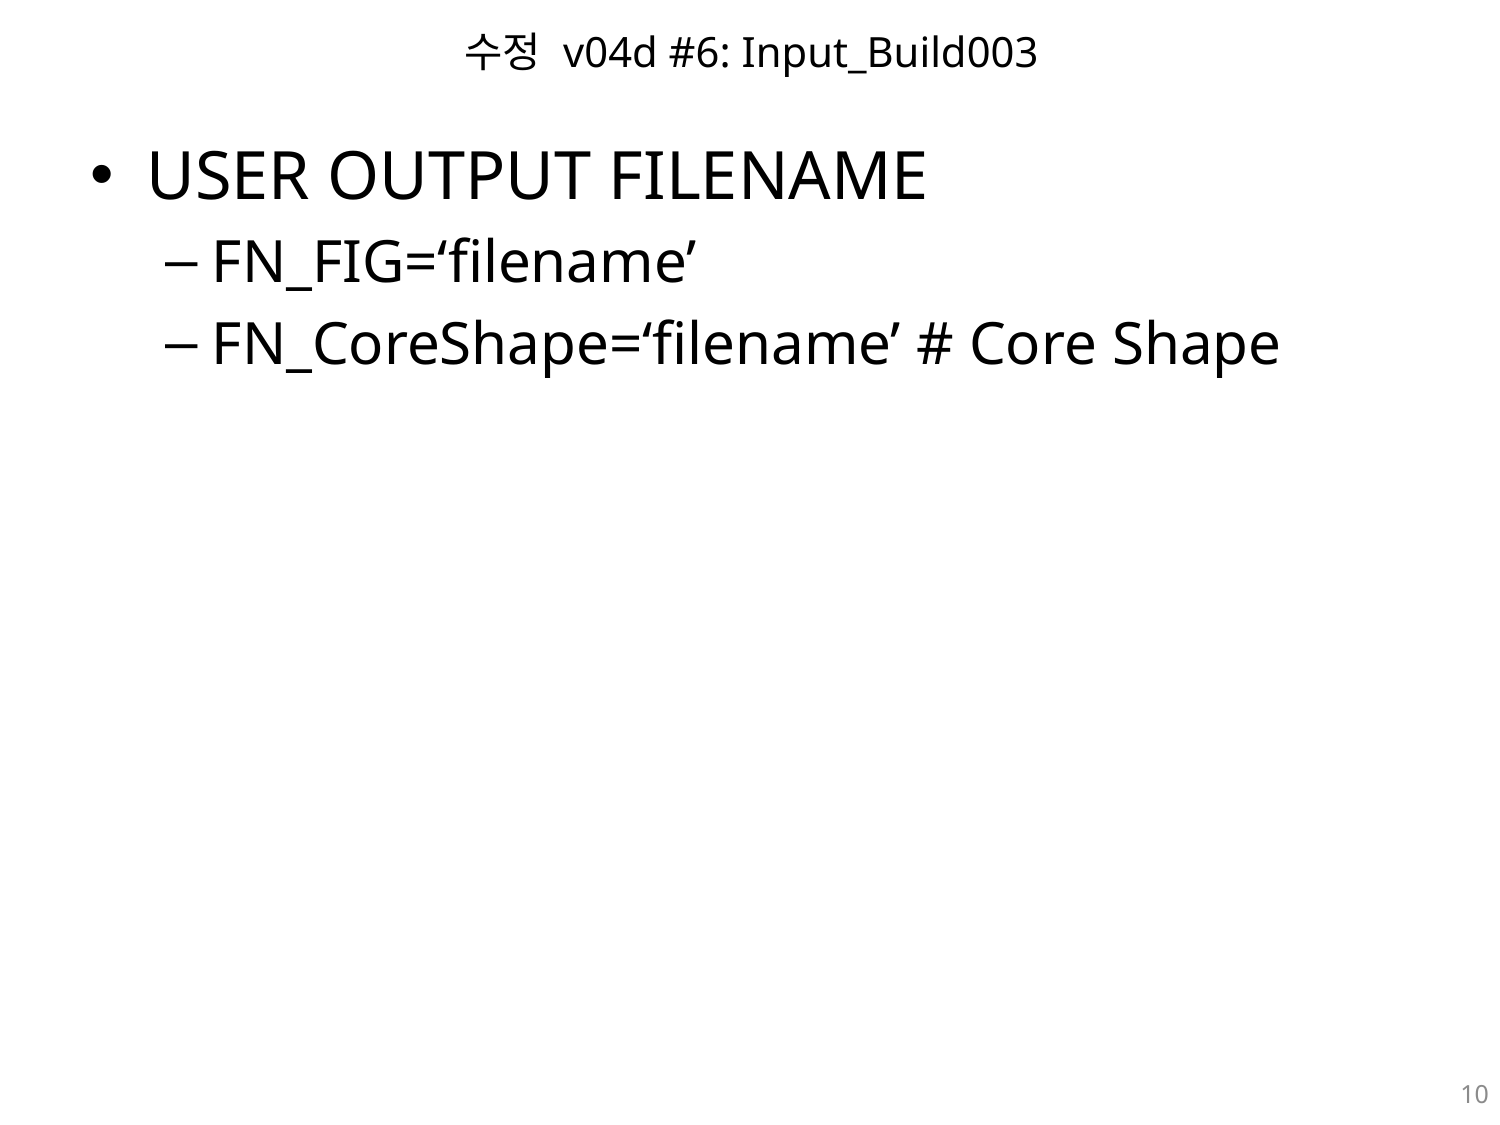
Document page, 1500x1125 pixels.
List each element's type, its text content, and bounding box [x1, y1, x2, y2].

title 수정 v04d #6: Input_Build003 [76, 0, 1427, 102]
slide_number 10 [1153, 1065, 1500, 1125]
list USER OUTPUT FILENAME FN_FIG=‘filename’ FN_CoreShape=‘filename’ # Core Shape [75, 125, 1425, 1005]
